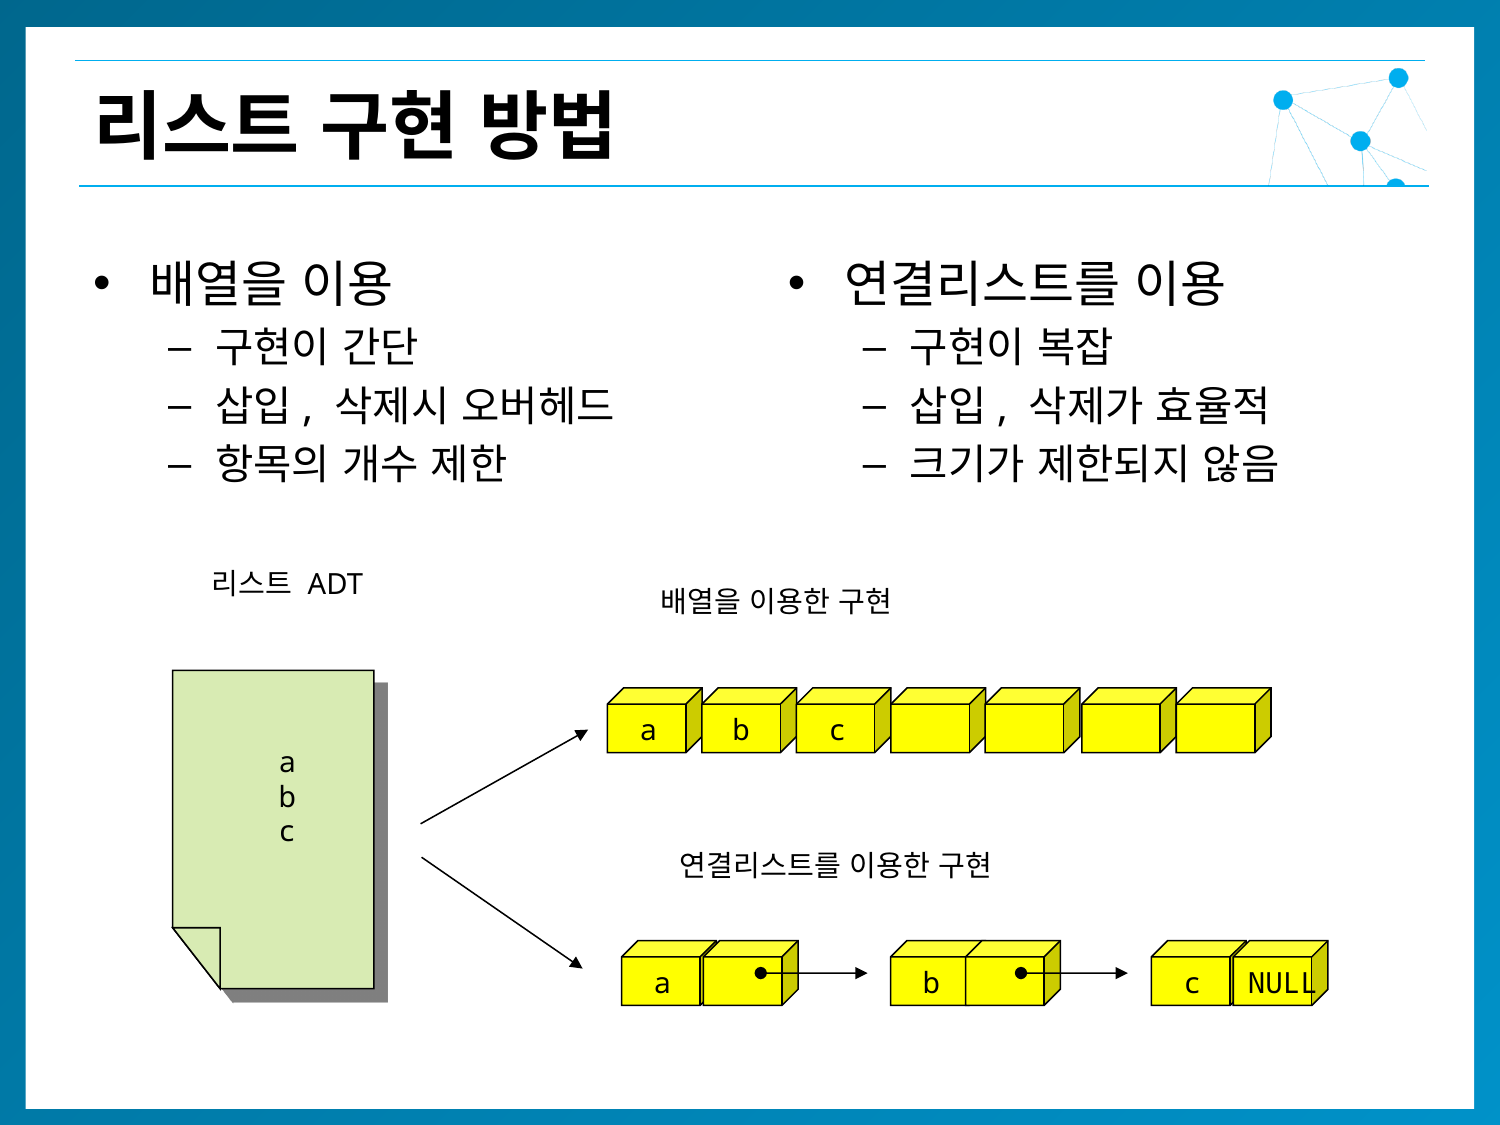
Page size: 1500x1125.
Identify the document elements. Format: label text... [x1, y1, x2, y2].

list 연결리스트를 이용 구현이 복잡 삽입, 삭제가 효율적 크기가 제한되지 않음 [772, 245, 1411, 570]
text_box 리스트 구현 방법 [78, 68, 1236, 185]
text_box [171, 558, 1329, 1006]
list 배열을 이용 구현이 간단 삽입, 삭제시 오버헤드 항목의 개수 제한 [78, 245, 716, 570]
picture [1241, 60, 1459, 187]
